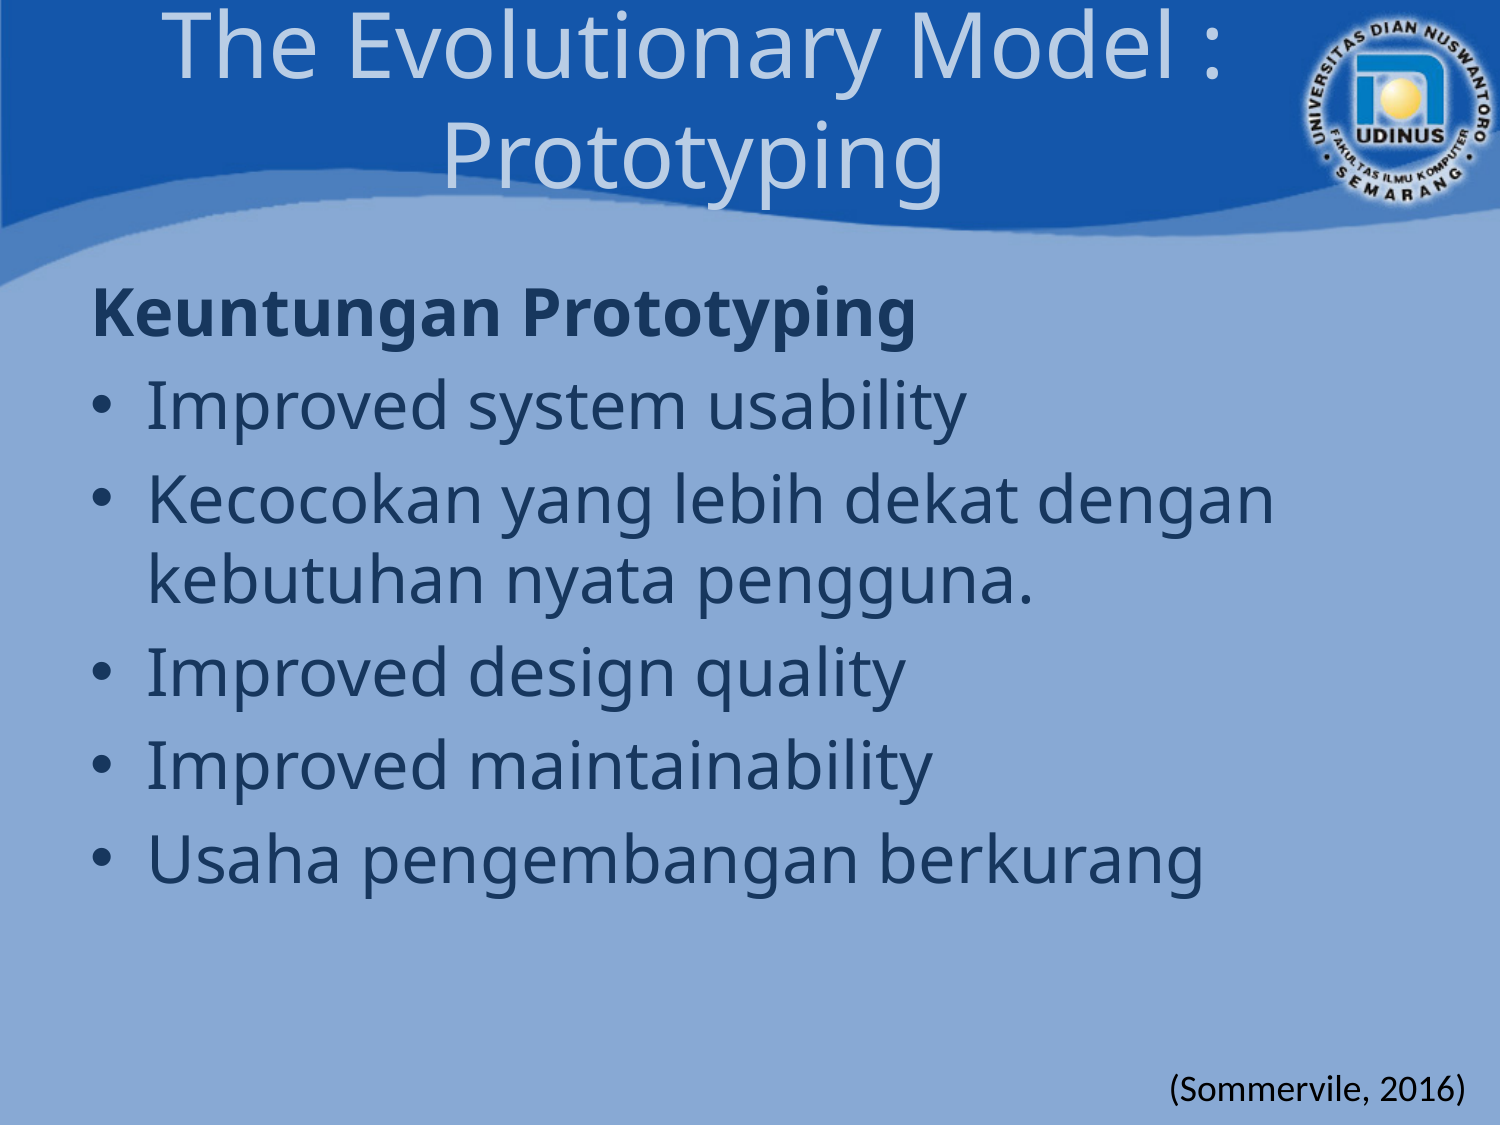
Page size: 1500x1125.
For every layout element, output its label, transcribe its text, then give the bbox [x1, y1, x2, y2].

text_box (Sommervile, 2016) [1153, 1057, 1497, 1117]
list Keuntungan Prototyping Improved system usability Kecocokan yang lebih dekat dengan kebutuhan nyata pengguna. Improved design quality Improved maintainability Usaha pengembangan berkurang [75, 262, 1425, 1005]
title The Evolutionary Model : Prototyping [62, 2, 1325, 191]
picture [0, 0, 1500, 1125]
